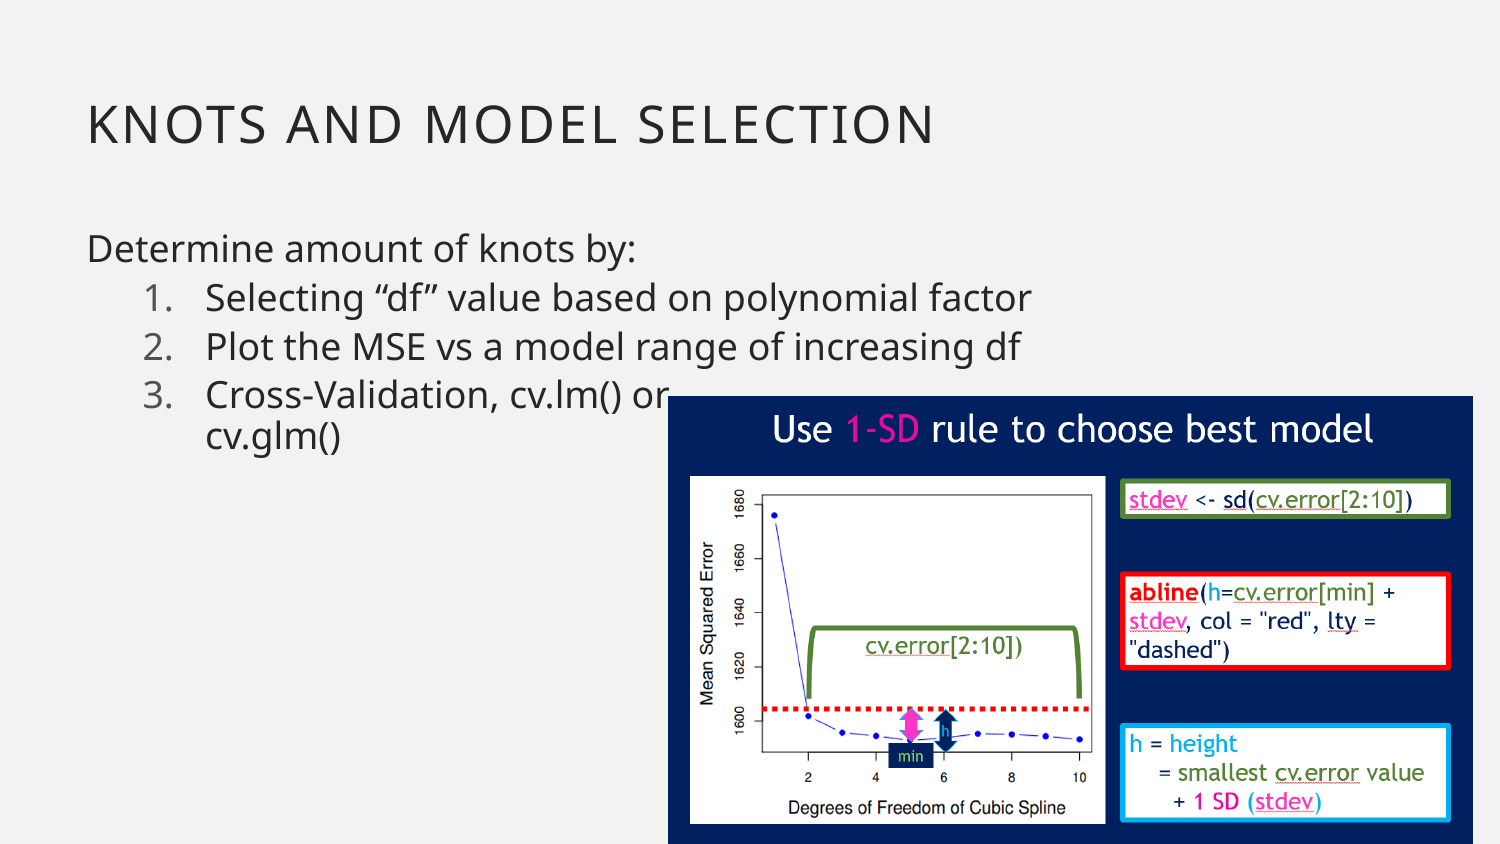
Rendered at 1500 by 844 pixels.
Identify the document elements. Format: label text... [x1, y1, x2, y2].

picture [668, 396, 1473, 844]
list Determine amount of knots by: Selecting “df” value based on polynomial factor Plot the MSE vs a model range of increasing df Cross-Validation, cv.lm() or cv.glm() [75, 224, 1369, 760]
title Knots and Model Selection [73, 42, 1371, 211]
